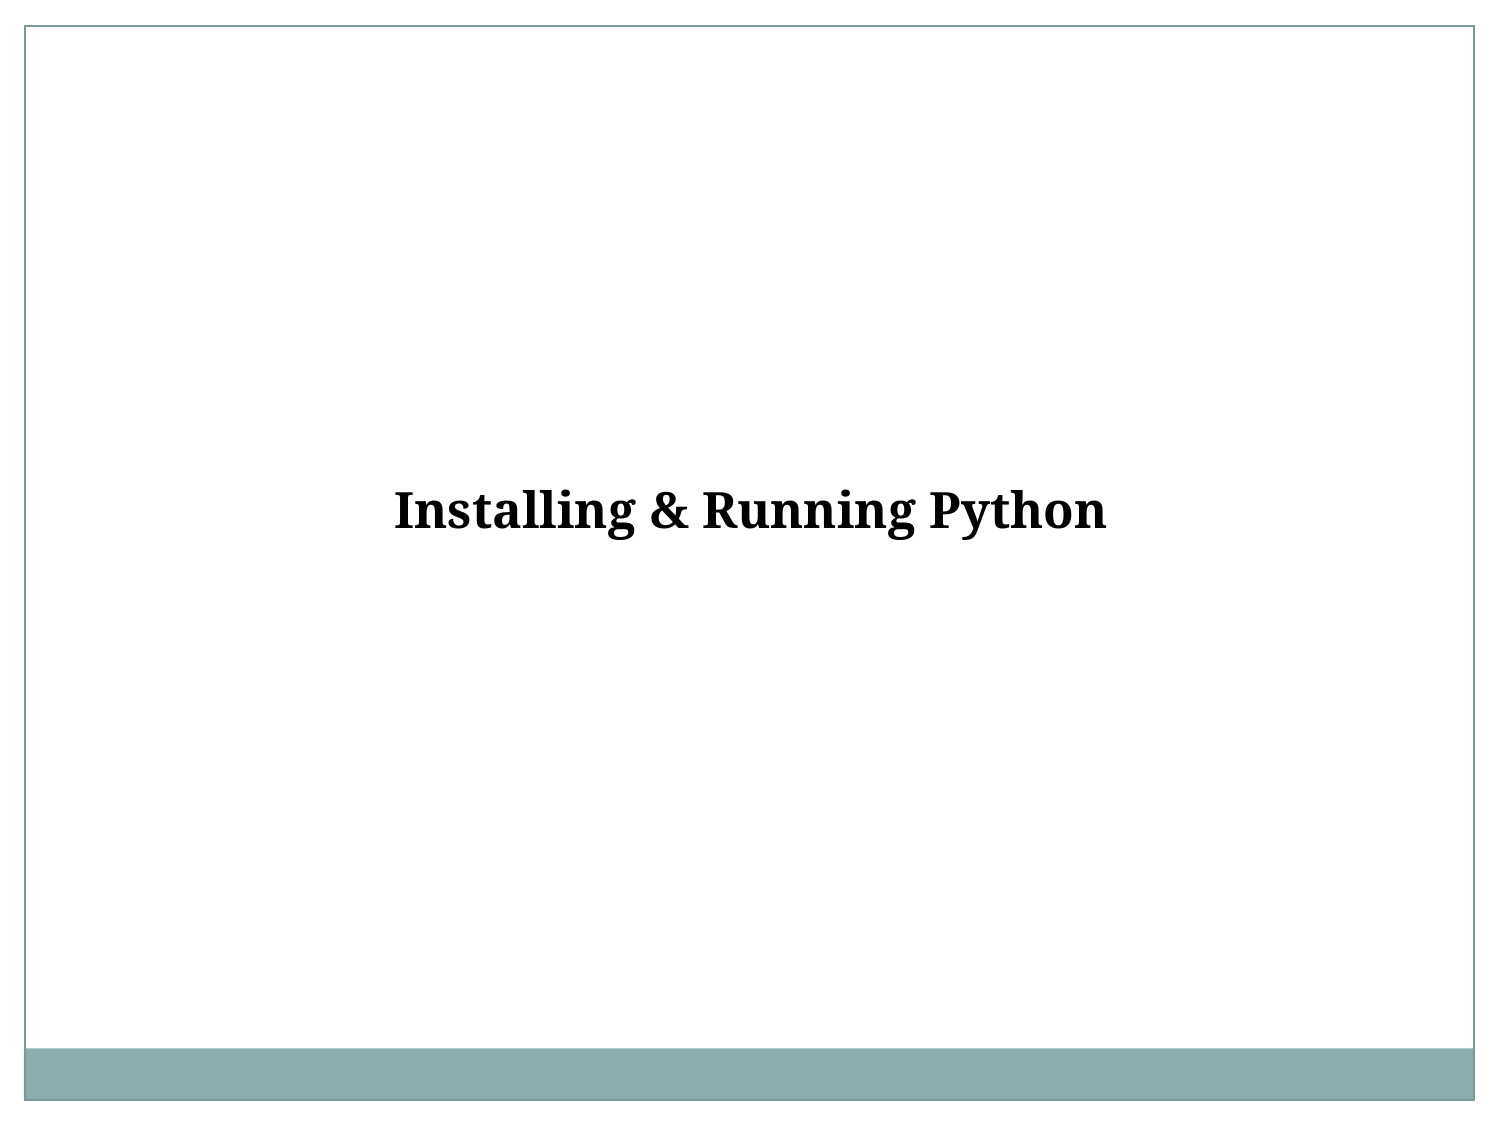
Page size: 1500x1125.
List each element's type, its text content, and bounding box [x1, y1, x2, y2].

text_box Installing & Running Python [376, 471, 1127, 547]
